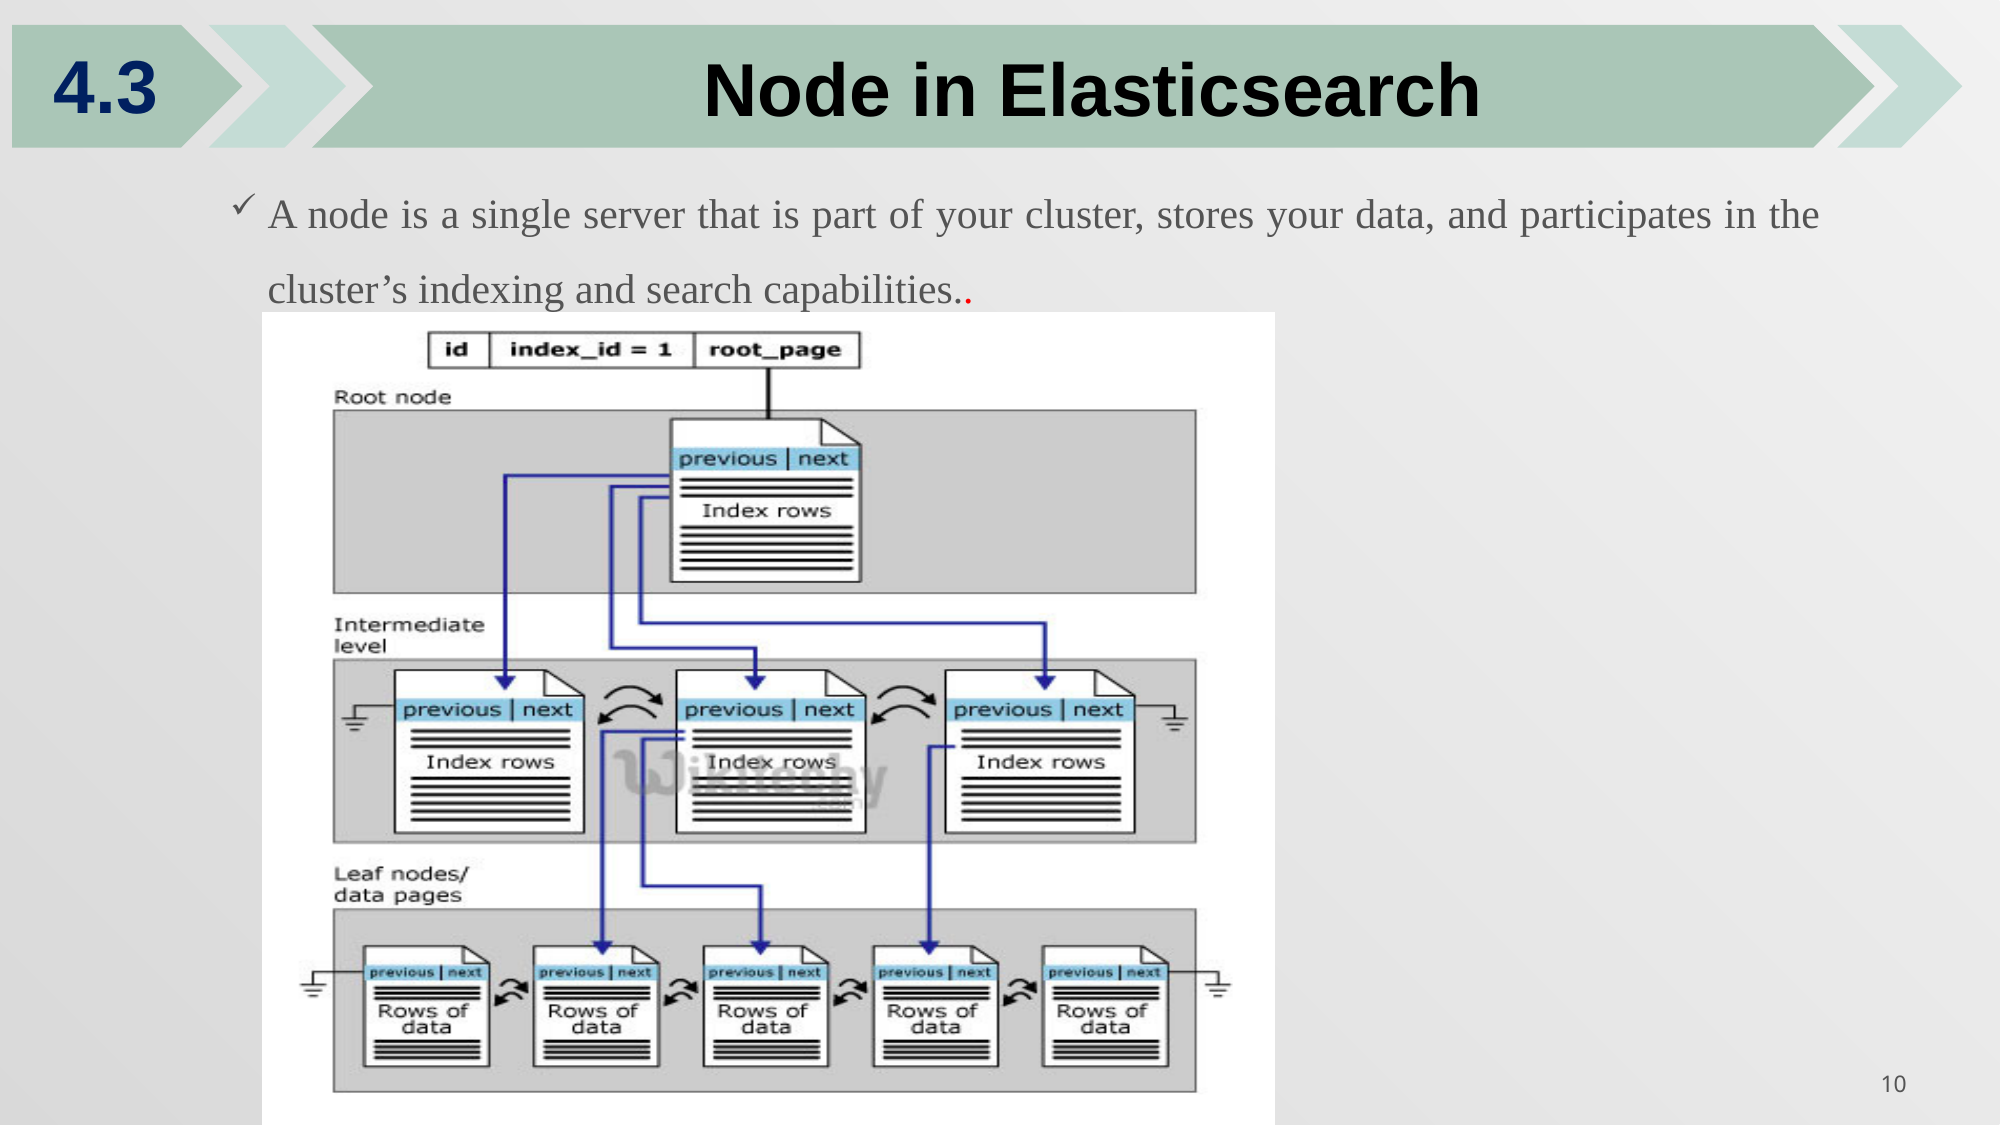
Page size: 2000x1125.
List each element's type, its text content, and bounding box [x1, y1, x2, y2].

text_box [11, 23, 244, 149]
text_box [206, 23, 348, 149]
picture [262, 312, 1275, 1125]
text_box 4.3 [39, 31, 174, 136]
slide_number 10 [1734, 1070, 1923, 1101]
text_box Node in Elasticsearch [309, 23, 1877, 149]
list A node is a single server that is part of your cluster, stores your data, and participates in the cluster’s indexing and search capabilities.. [170, 153, 1837, 338]
text_box [1834, 23, 1964, 149]
